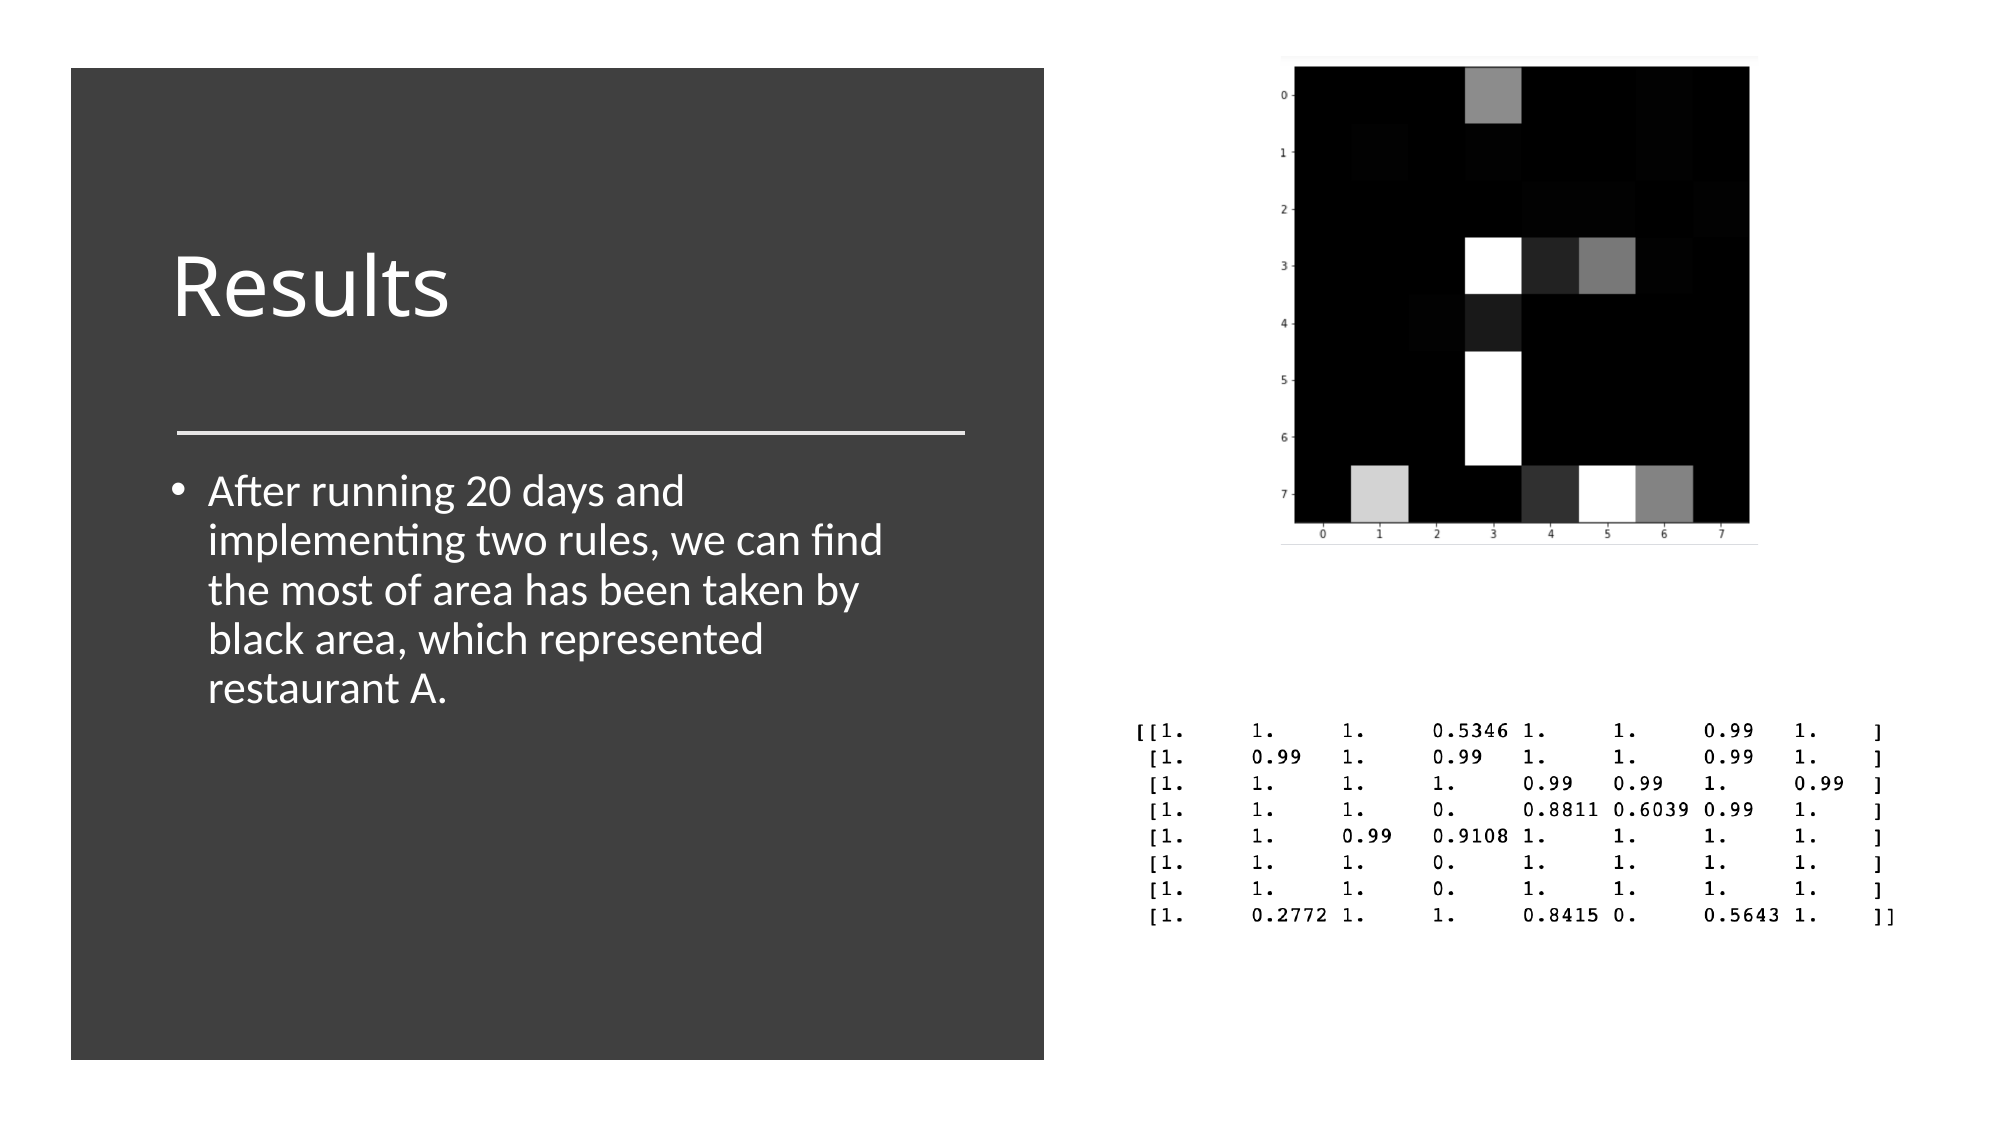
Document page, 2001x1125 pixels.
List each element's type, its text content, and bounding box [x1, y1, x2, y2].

text_box [80, 77, 1035, 1050]
list After running 20 days and implementing two rules, we can find the most of area has been taken by black area, which represented restaurant A. [155, 459, 965, 950]
picture [1121, 712, 1918, 946]
title Results [155, 172, 965, 407]
picture [1280, 56, 1759, 545]
